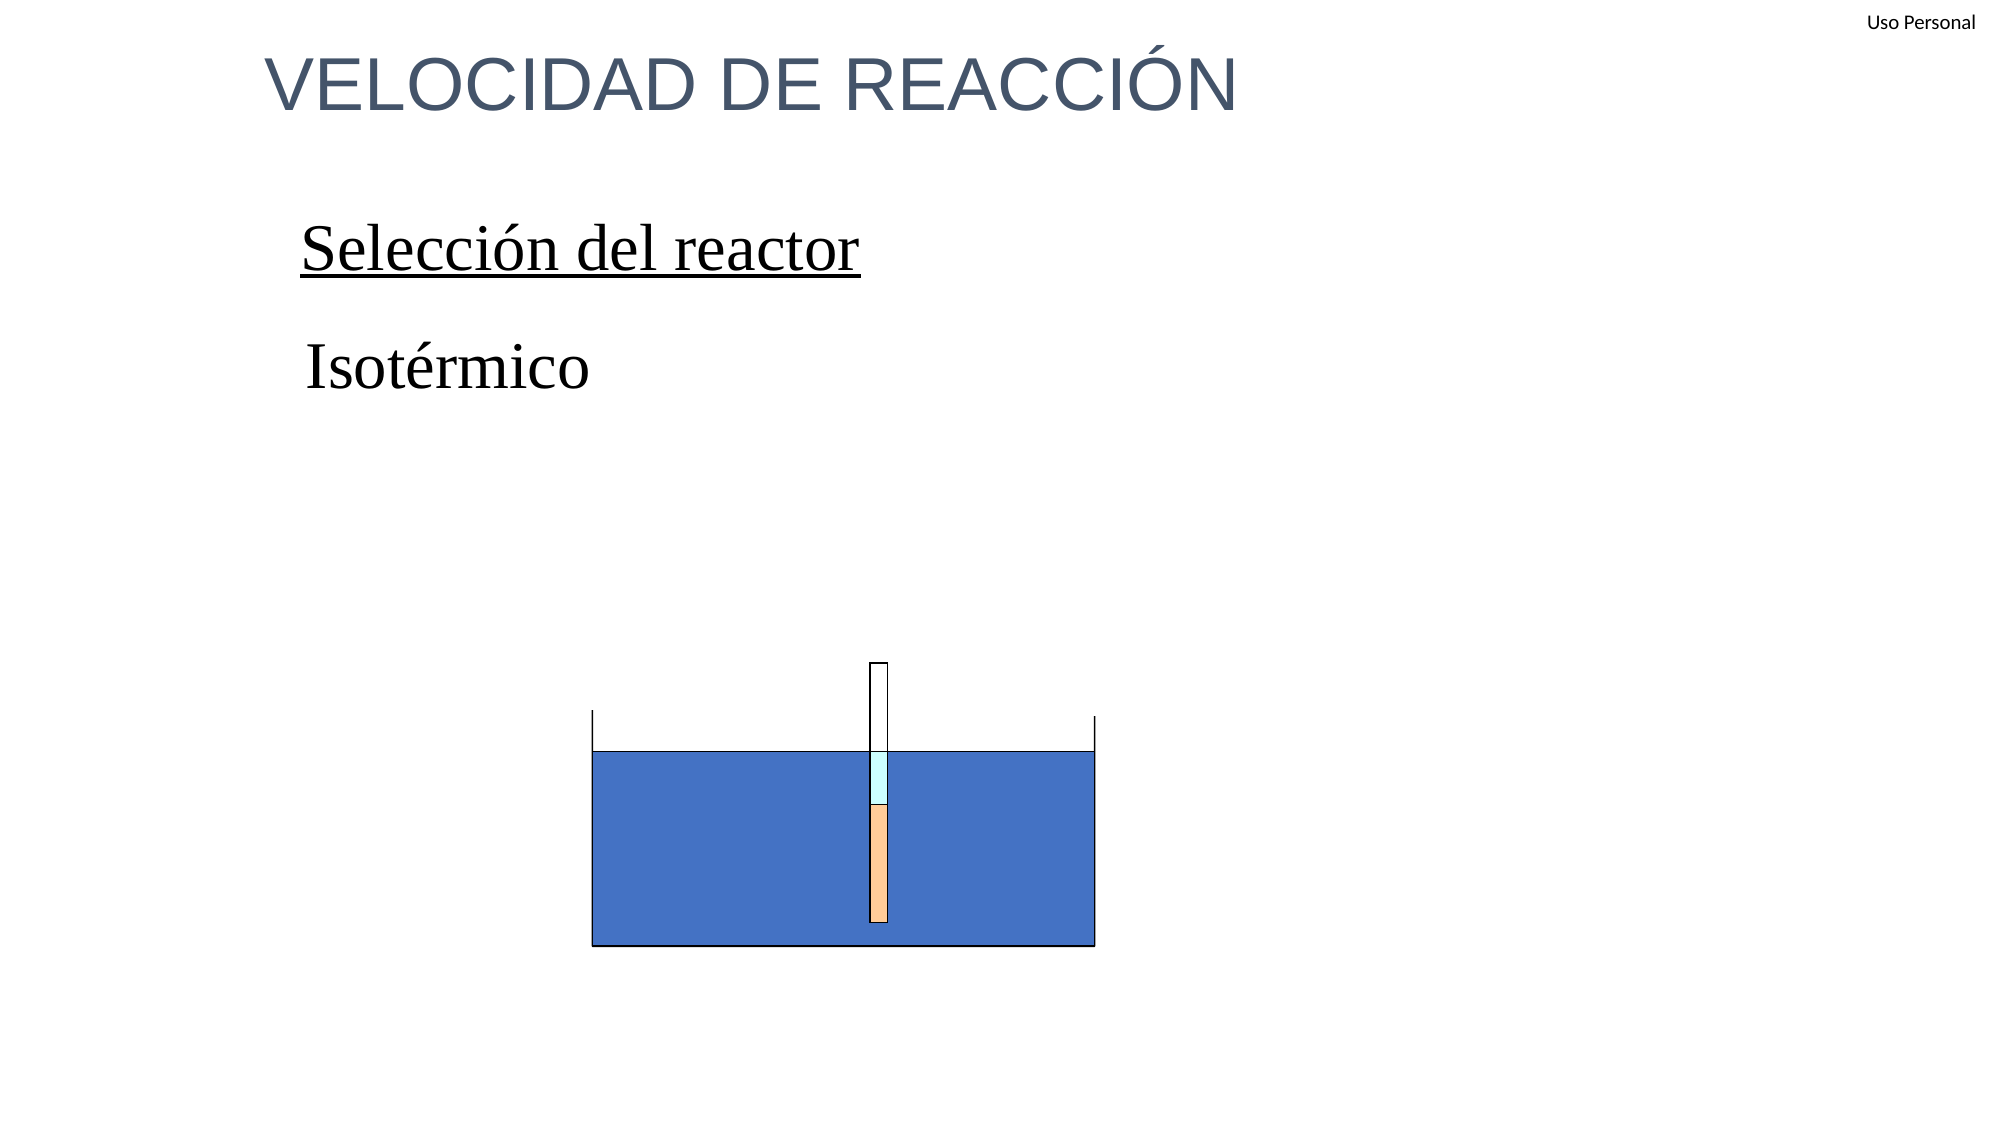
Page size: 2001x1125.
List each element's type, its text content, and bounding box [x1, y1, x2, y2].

text_box VELOCIDAD DE REACCIÓN [249, 0, 1750, 161]
text_box Selección del reactor [285, 196, 1514, 291]
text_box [592, 662, 1095, 947]
text_box Isotérmico [291, 314, 1662, 409]
